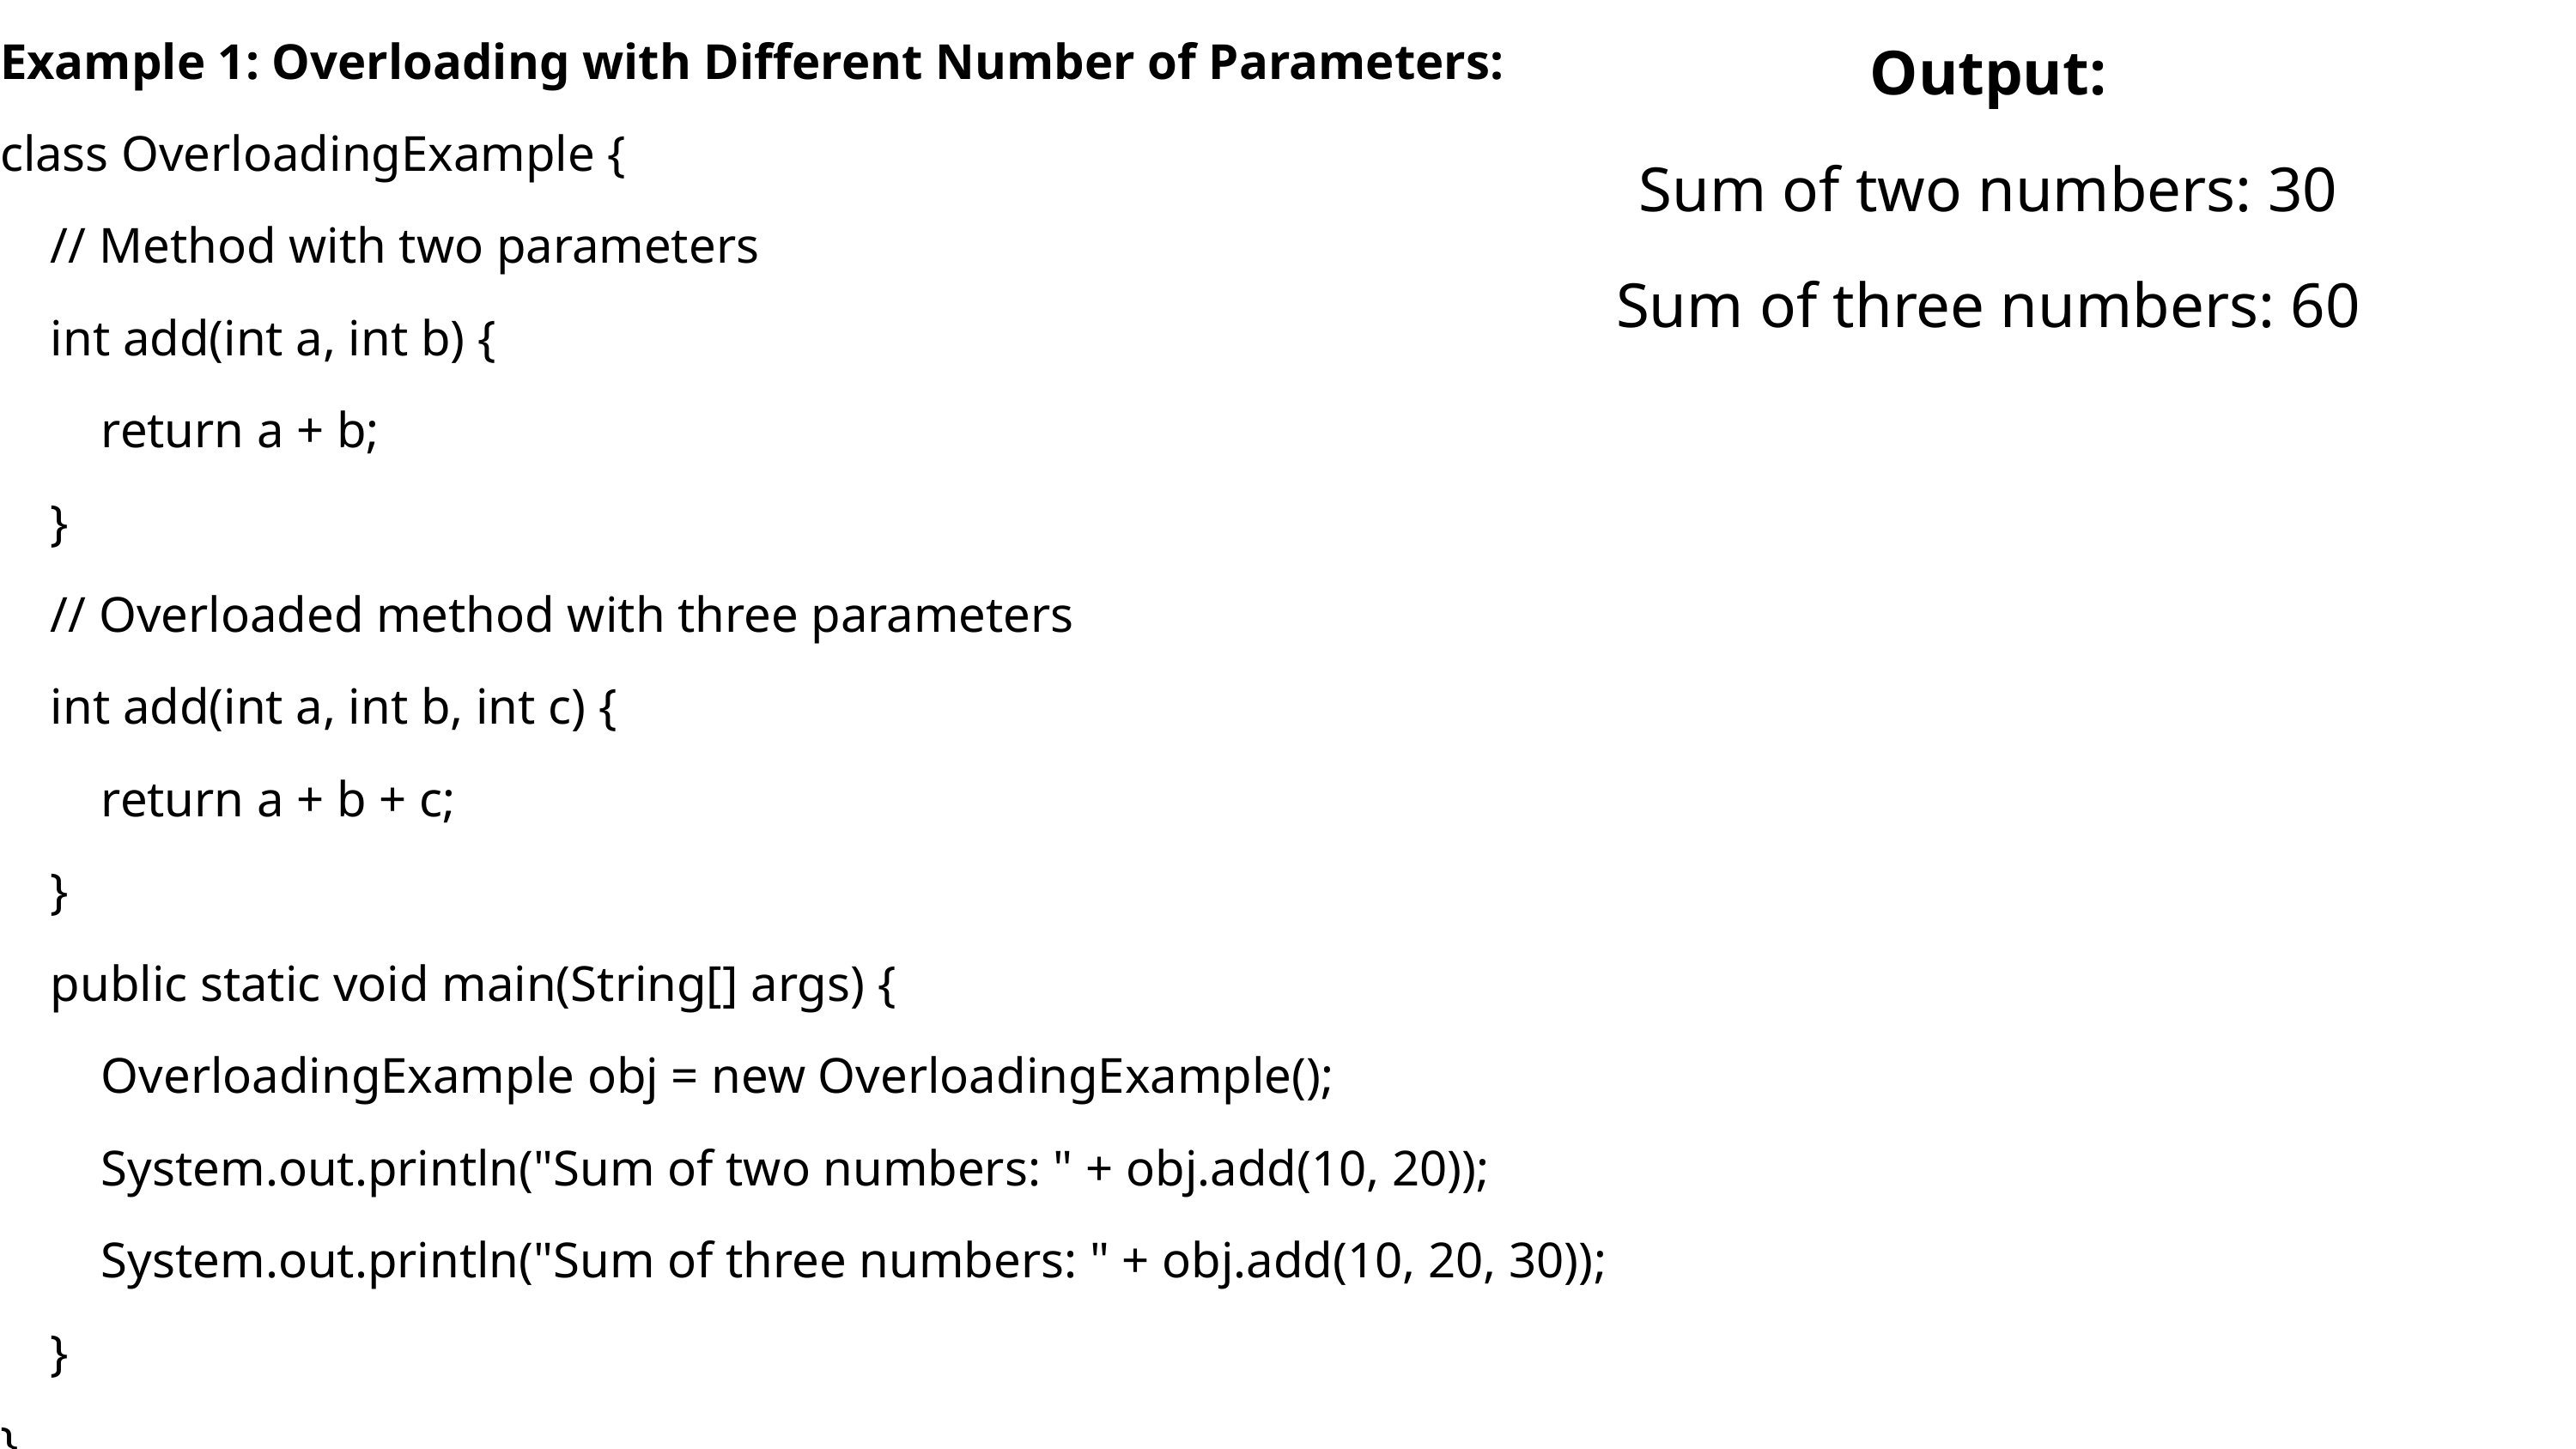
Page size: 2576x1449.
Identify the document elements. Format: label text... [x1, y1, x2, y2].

text_box Output: Sum of two numbers: 30 Sum of three numbers: 60 [1605, 0, 2372, 340]
text_box Example 1: Overloading with Different Number of Parameters: class OverloadingExample { // Method with two parameters int add(int a, int b) { return a + b; } // Overloaded method with three parameters int add(int a, int b, int c) { return a + b + c; } public static void main(String[] args) { OverloadingExample obj = new OverloadingExample(); System.out.println("Sum of two numbers: " + obj.add(10, 20)); System.out.println("Sum of three numbers: " + obj.add(10, 20, 30)); } } [0, 0, 1647, 1449]
